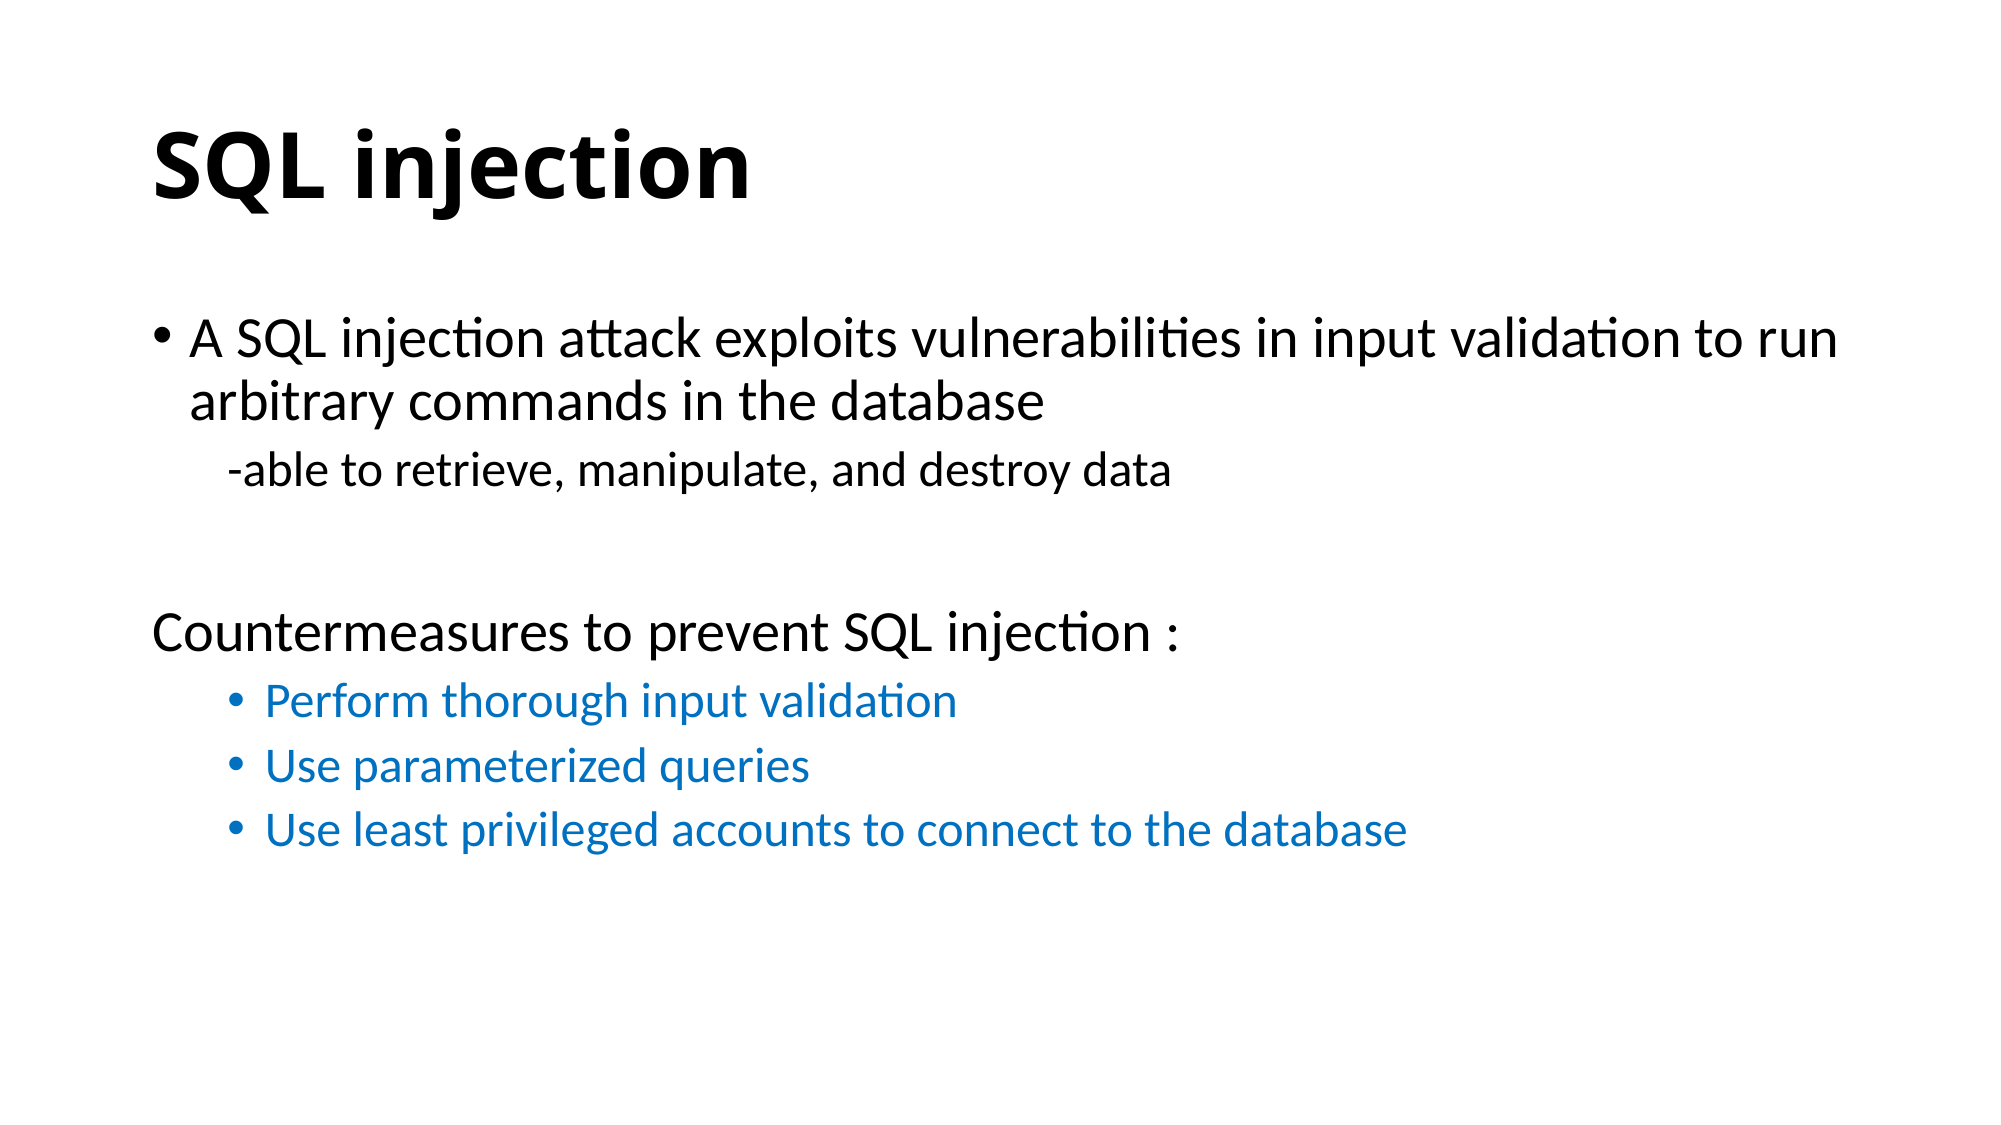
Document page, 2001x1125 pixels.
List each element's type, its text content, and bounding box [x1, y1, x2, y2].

list A SQL injection attack exploits vulnerabilities in input validation to run arbitrary commands in the database -able to retrieve, manipulate, and destroy data Countermeasures to prevent SQL injection : Perform thorough input validation Use parameterized queries Use least privileged accounts to connect to the database [137, 299, 1863, 1014]
title SQL injection [137, 59, 1863, 278]
